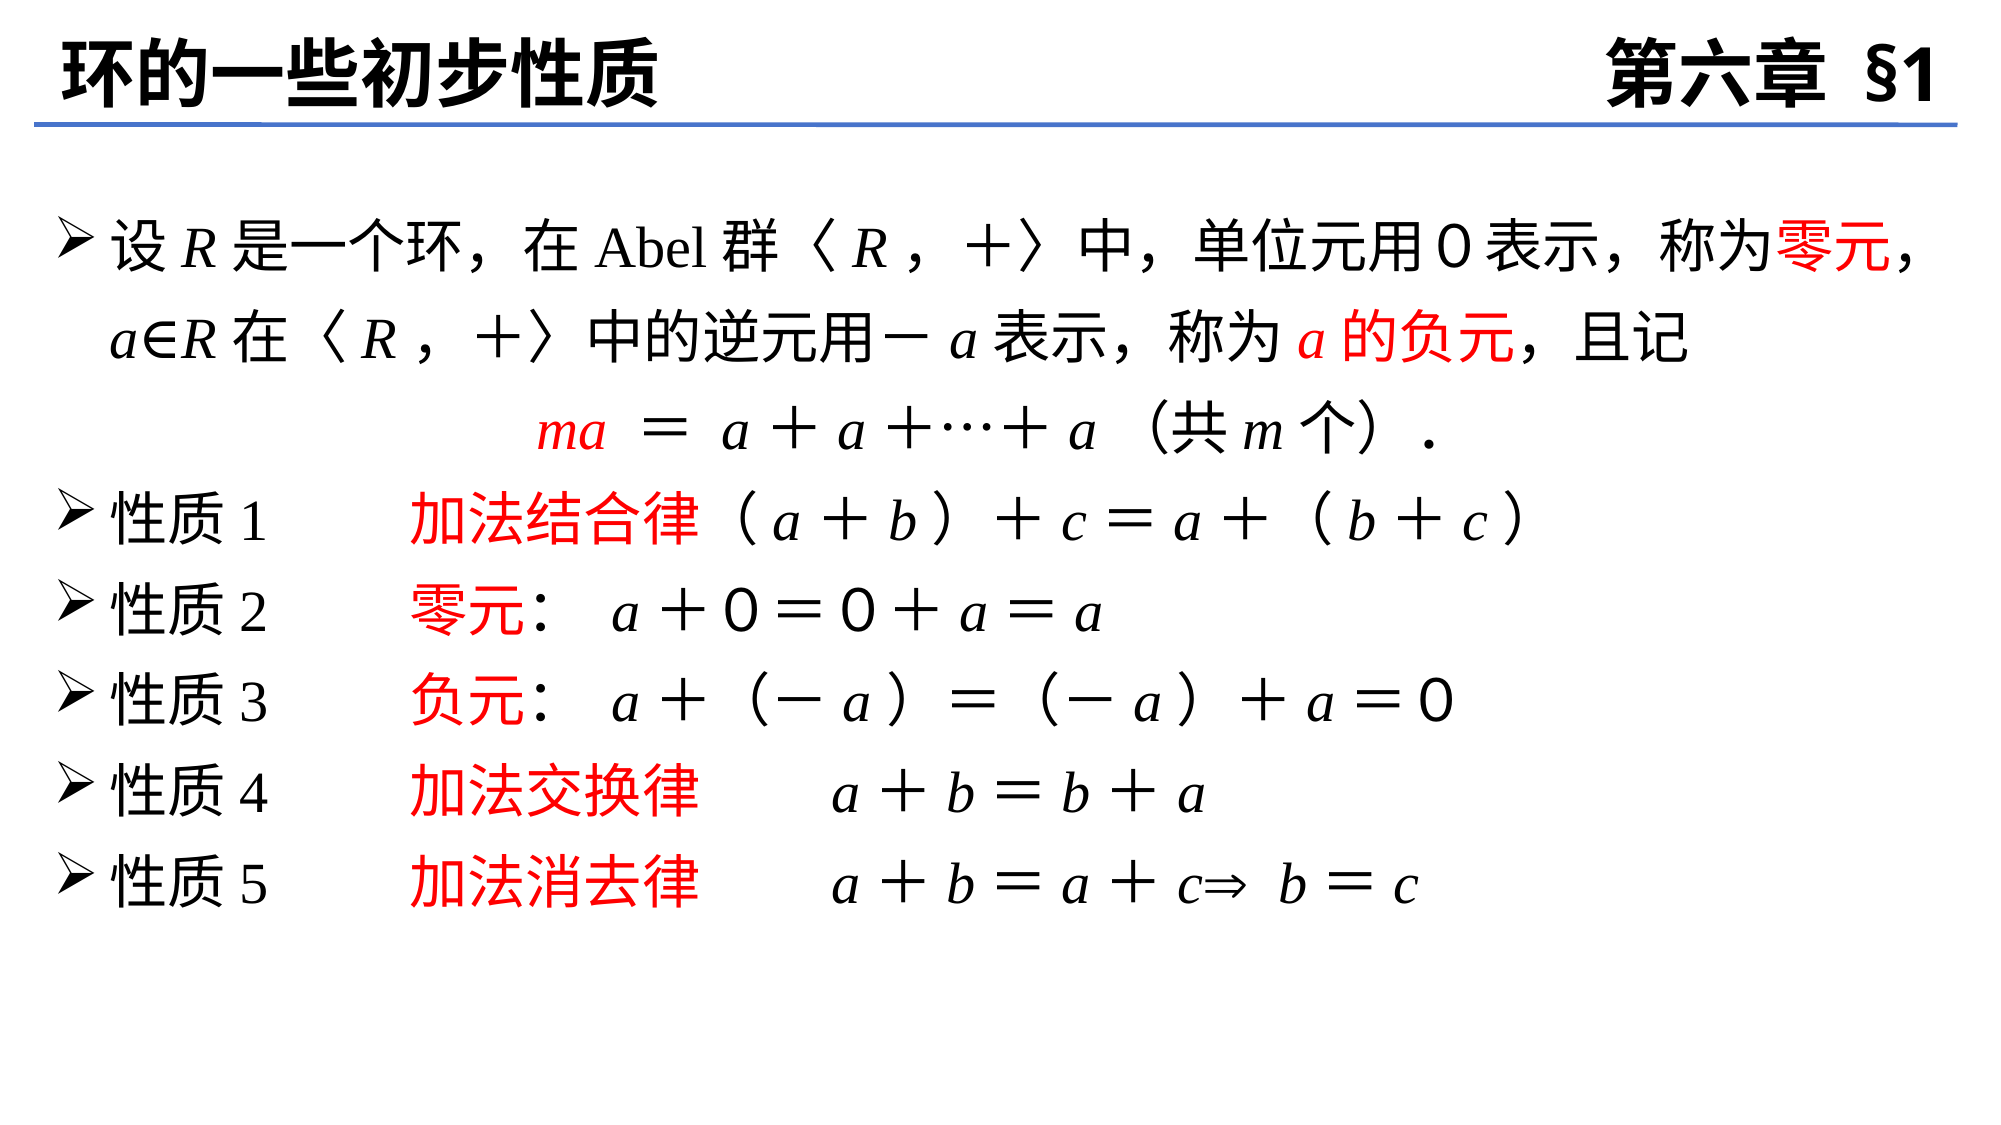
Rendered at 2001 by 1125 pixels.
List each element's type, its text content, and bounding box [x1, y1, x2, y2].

text_box 设R是一个环，在Abel群〈R，＋〉中，单位元用０表示，称为零元，a∈R在〈R，＋〉中的逆元用－a表示，称为a的负元，且记 ma ＝ a＋a＋…＋a（共m个）． 性质1 加法结合律（a＋b）＋c＝a＋（b＋c） 性质2 零元： a＋０＝０＋a＝a 性质3 负元： a＋（－a）＝（－a）＋a＝０ 性质4 加法交换律 a＋b＝b＋a 性质5 加法消去律 a＋b＝a＋c b＝c [38, 181, 1958, 1065]
text_box 第六章 §1 [1576, 19, 1958, 124]
text_box 环的一些初步性质 [46, 18, 932, 124]
